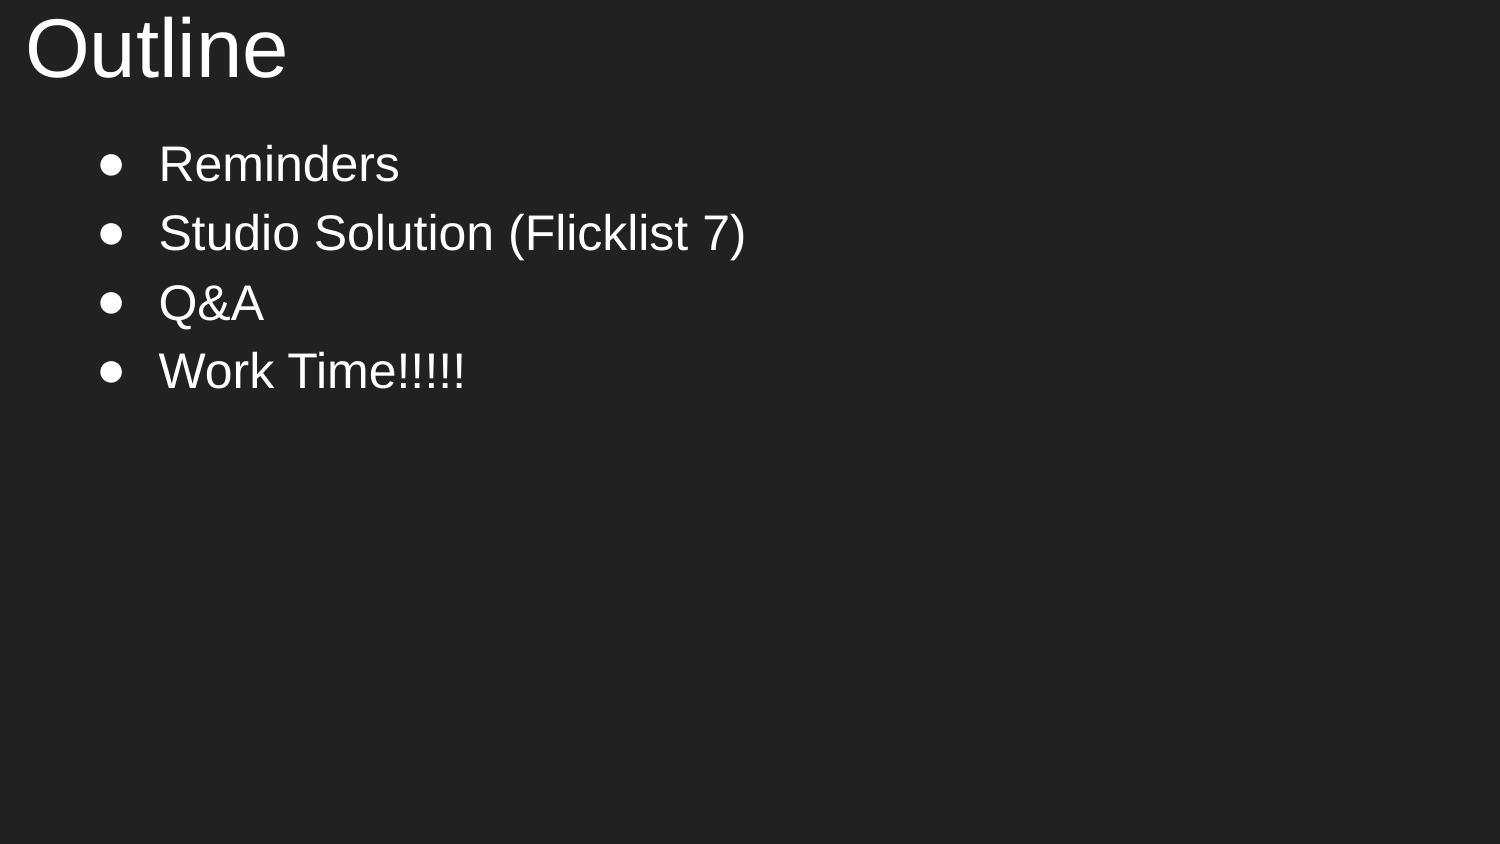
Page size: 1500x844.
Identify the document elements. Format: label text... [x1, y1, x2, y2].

title Outline [10, 0, 1449, 66]
text_box Reminders Studio Solution (Flicklist 7) Q&A Work Time!!!!! [68, 107, 1483, 822]
